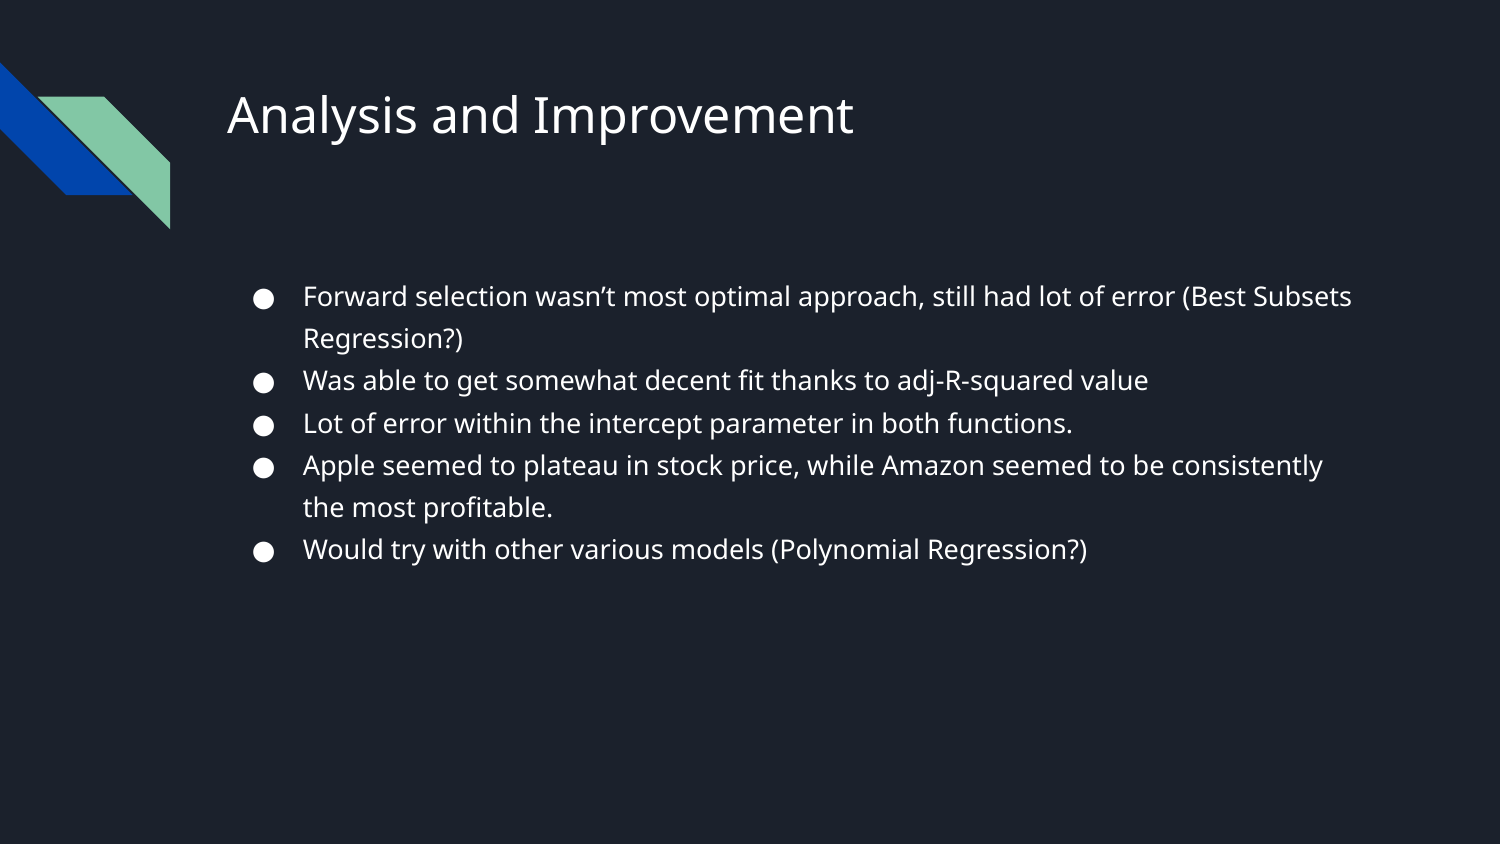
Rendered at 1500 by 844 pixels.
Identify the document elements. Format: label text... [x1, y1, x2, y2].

list Forward selection wasn’t most optimal approach, still had lot of error (Best Subsets Regression?) Was able to get somewhat decent fit thanks to adj-R-squared value Lot of error within the intercept parameter in both functions. Apple seemed to plateau in stock price, while Amazon seemed to be consistently the most profitable. Would try with other various models (Polynomial Regression?) [212, 257, 1368, 735]
title Analysis and Improvement [212, 64, 1368, 215]
